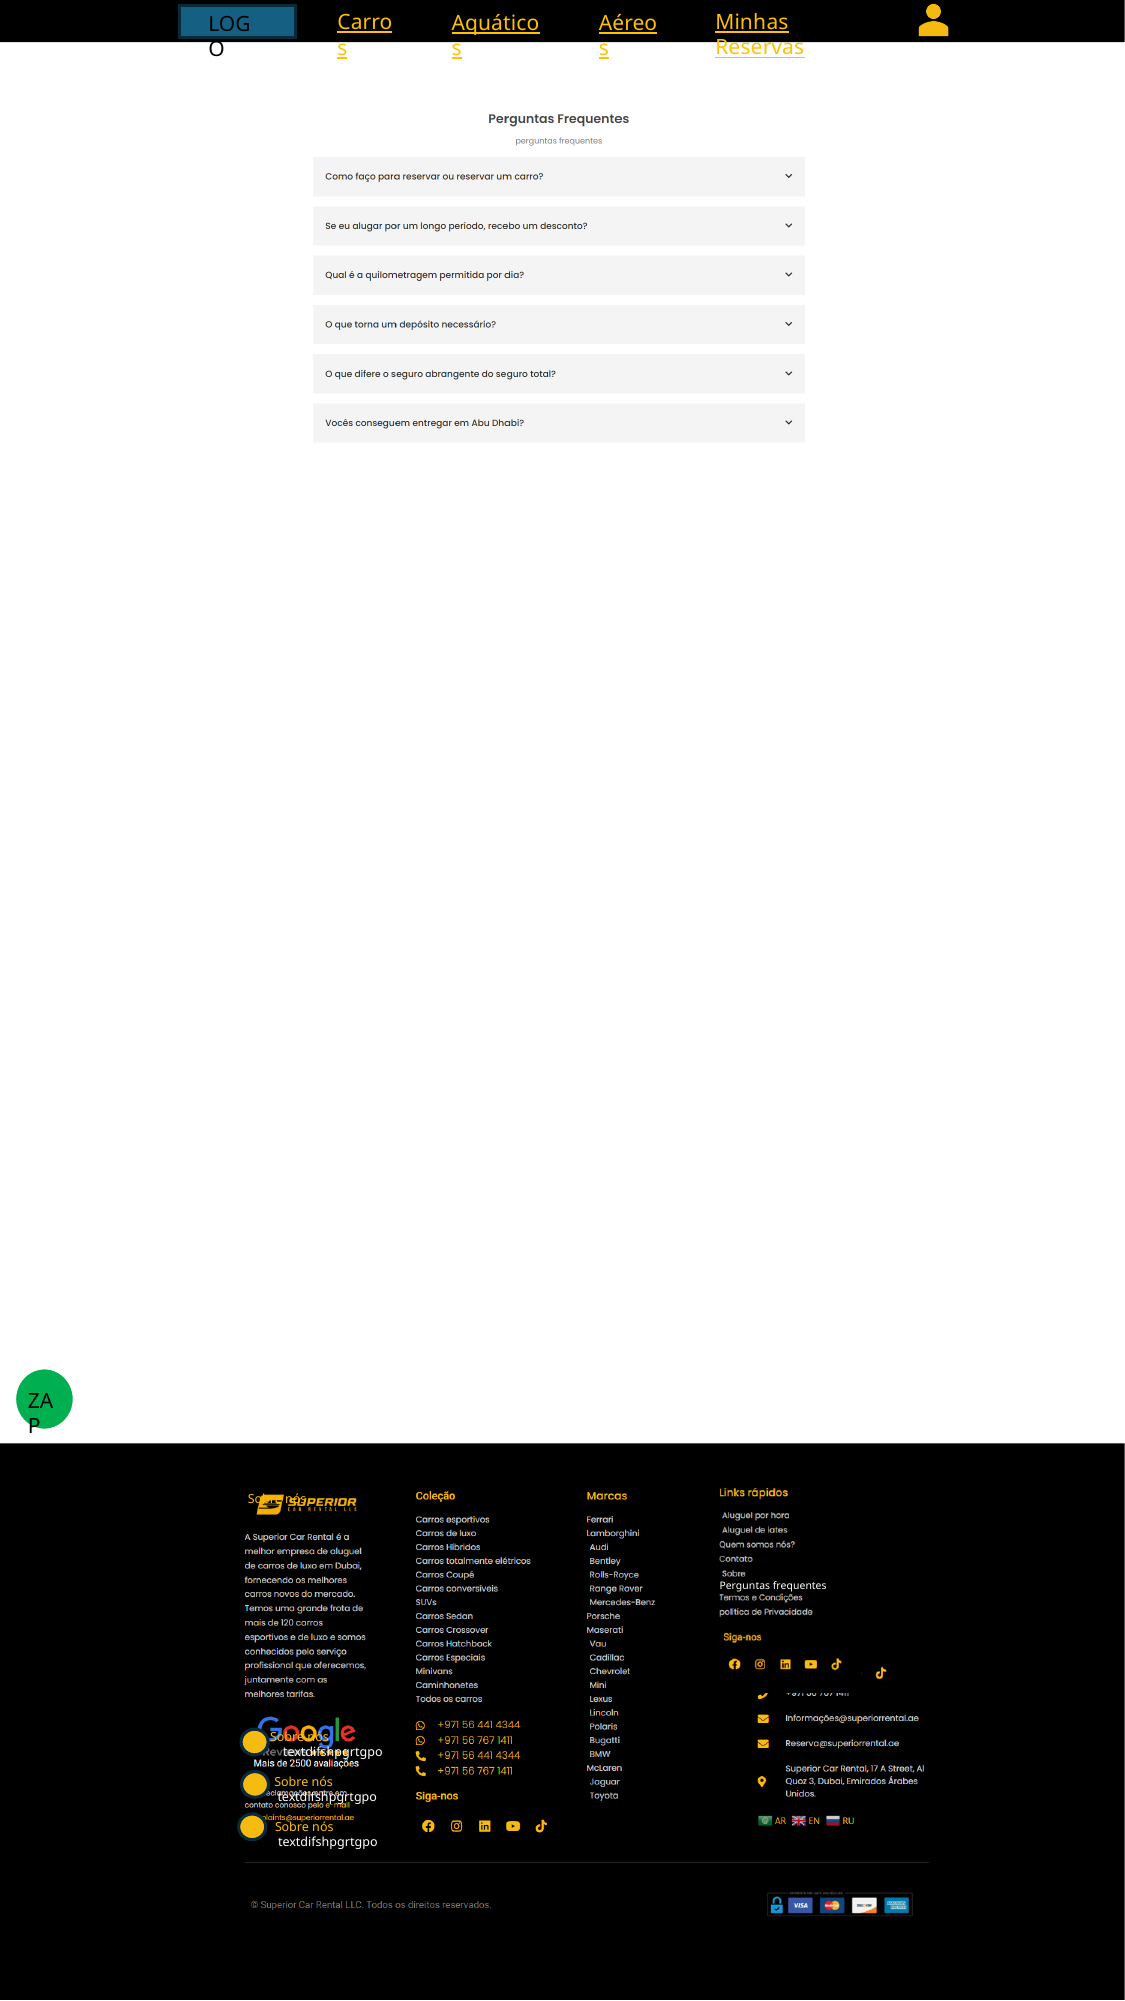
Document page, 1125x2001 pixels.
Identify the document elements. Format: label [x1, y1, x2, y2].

text_box [0, 1442, 1125, 2000]
text_box [12, 1367, 82, 1431]
picture [283, 100, 841, 458]
text_box [0, 0, 1125, 45]
